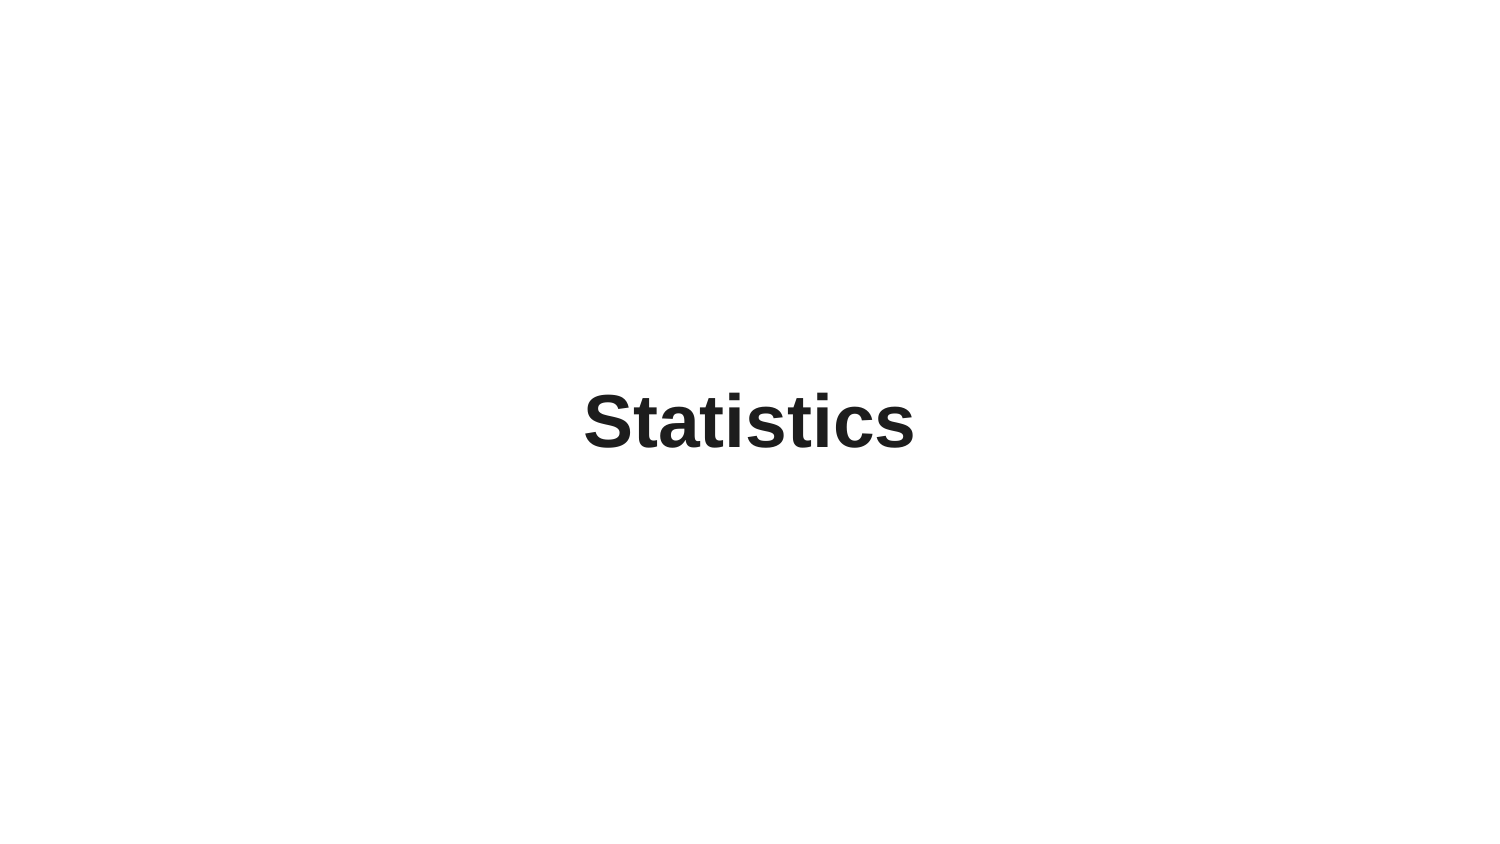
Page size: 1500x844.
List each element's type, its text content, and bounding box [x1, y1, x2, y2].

title Statistics [200, 366, 1300, 478]
